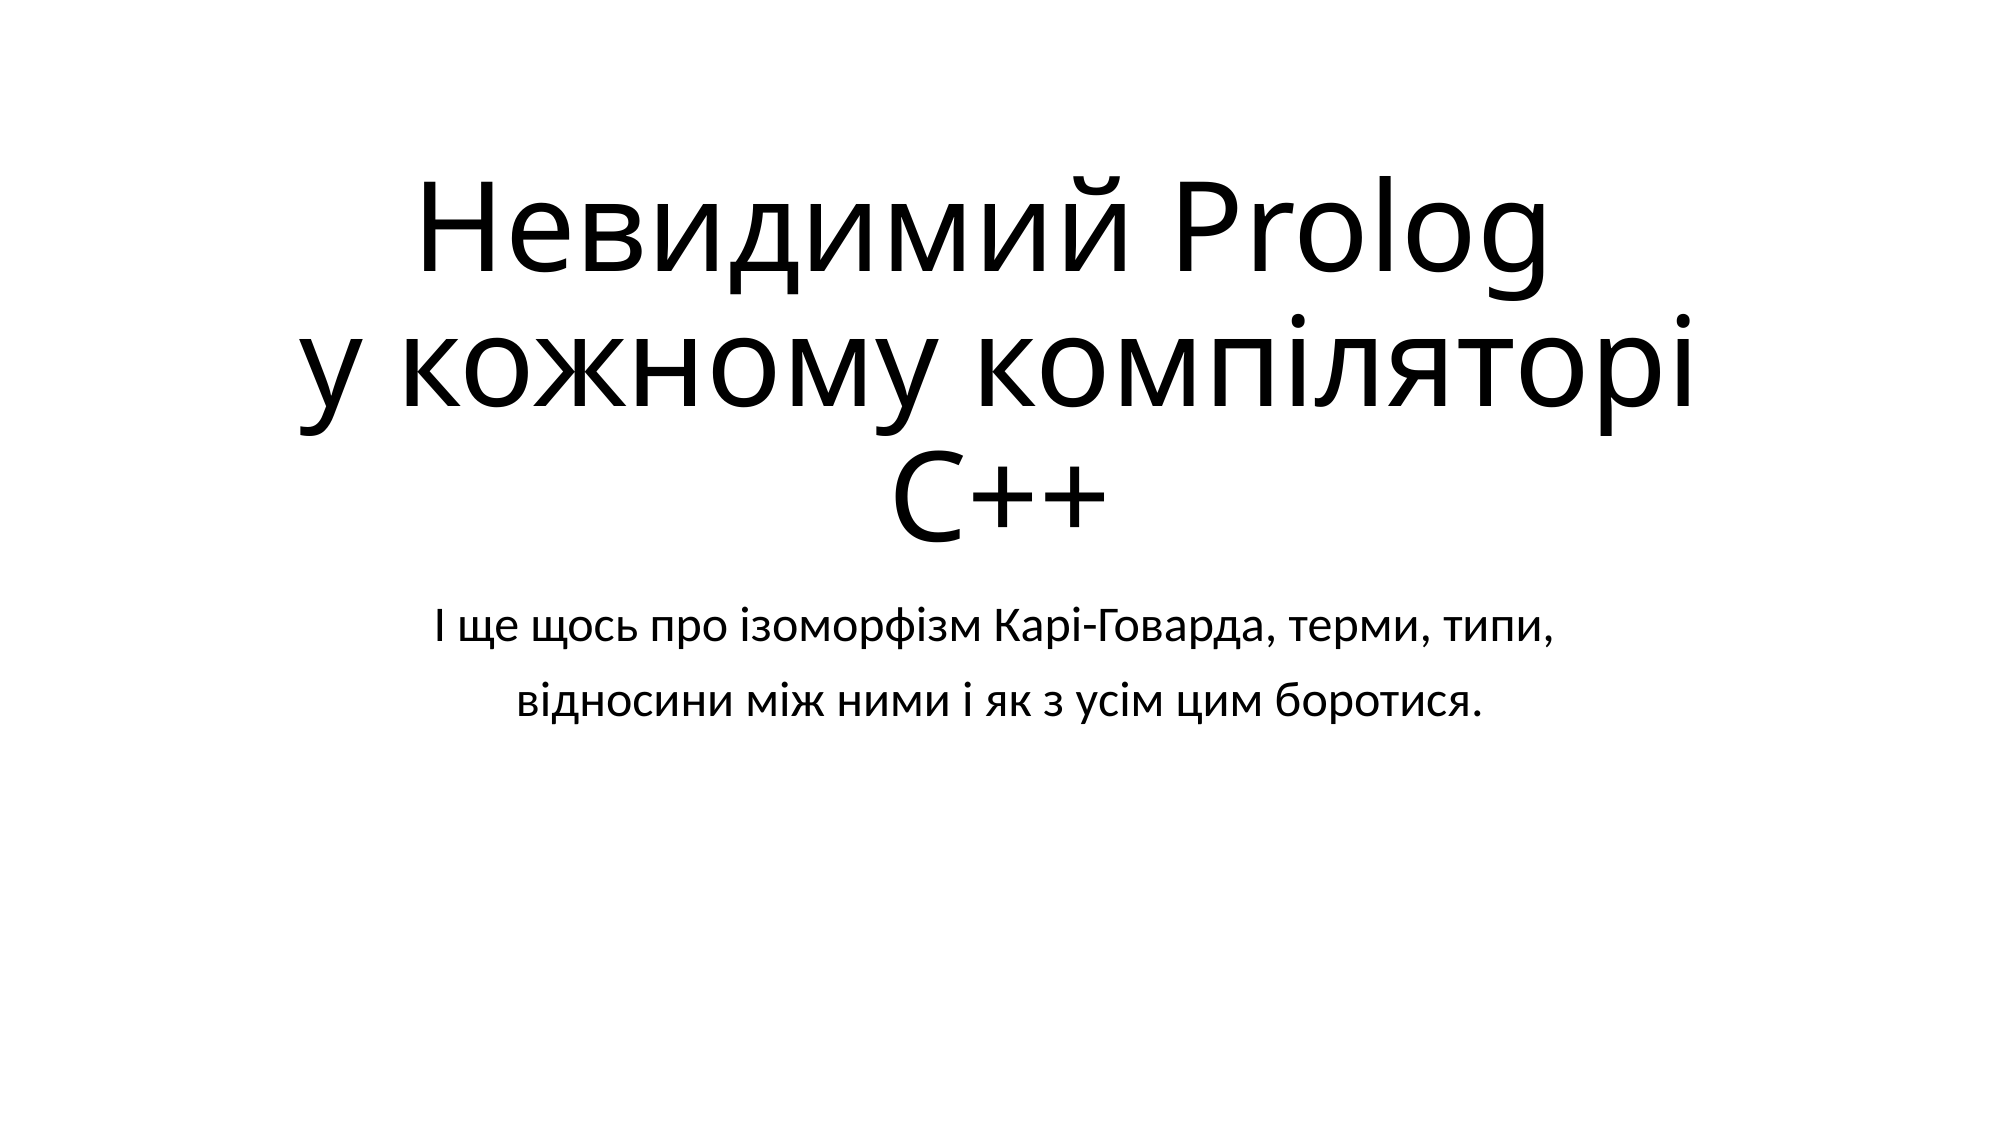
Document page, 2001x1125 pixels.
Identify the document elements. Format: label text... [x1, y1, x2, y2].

subtitle І ще щось про ізоморфізм Карі-Говарда, терми, типи, відносини між ними і як з усім цим боротися. [249, 590, 1750, 863]
title Невидимий Prolog у кожному компіляторі С++ [249, 184, 1750, 576]
